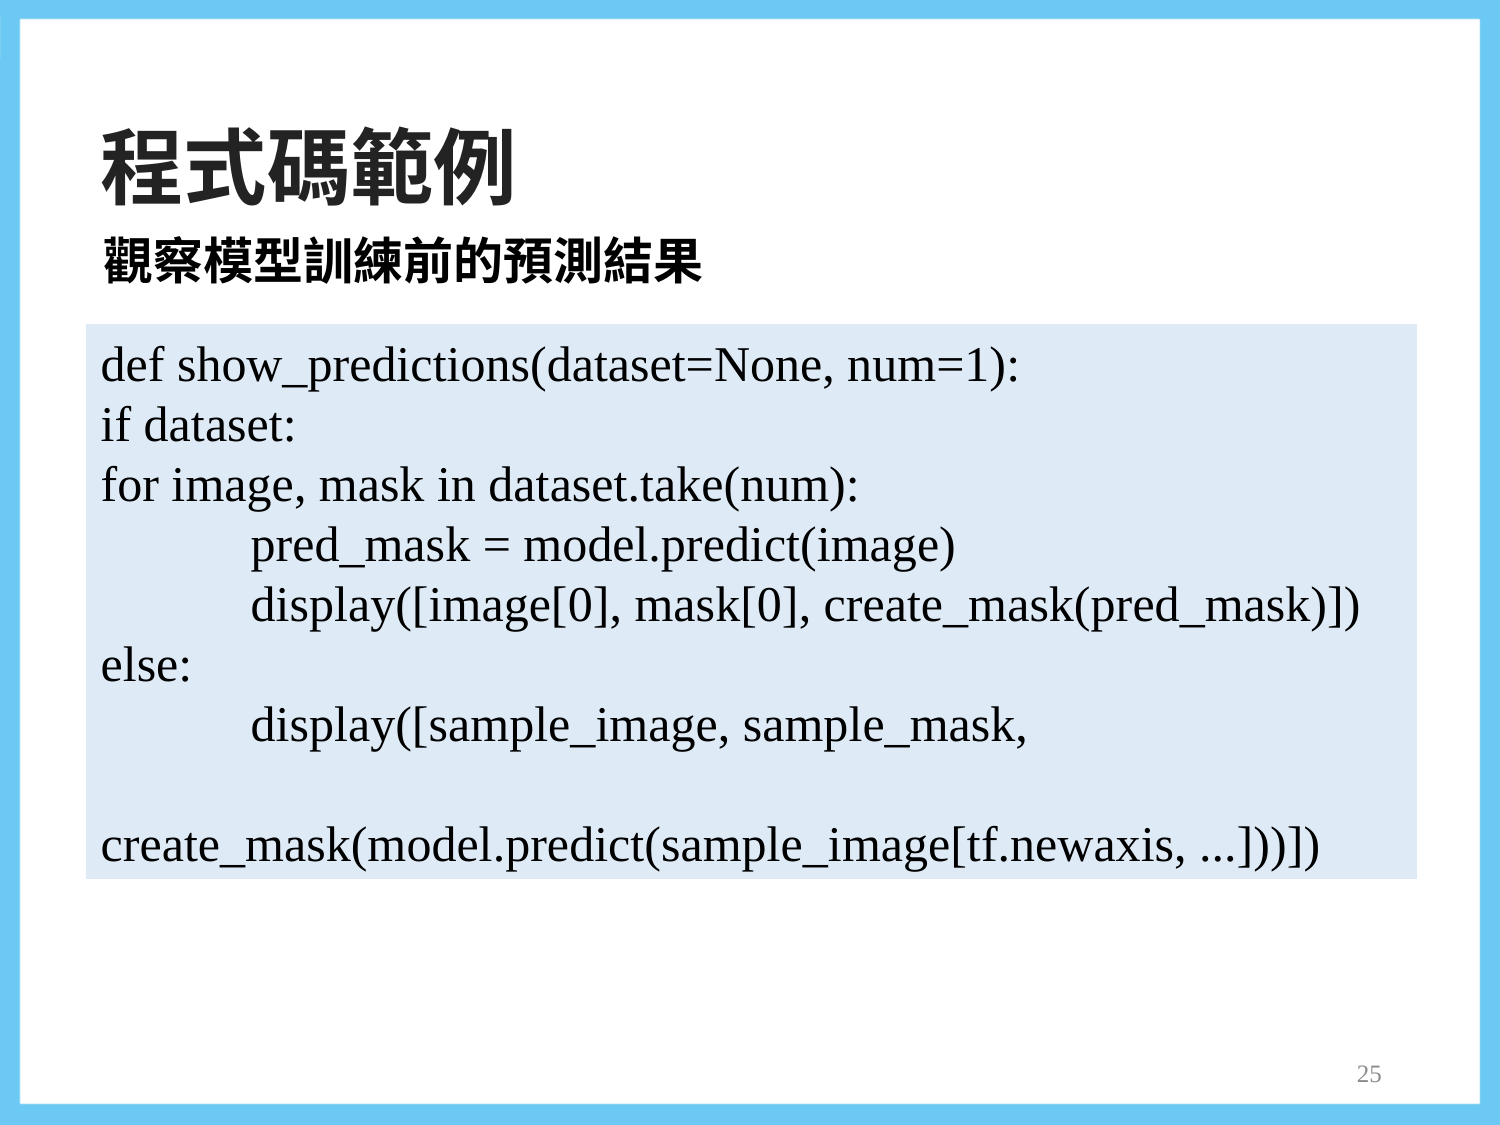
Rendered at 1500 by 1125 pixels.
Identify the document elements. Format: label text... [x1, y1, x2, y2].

text_box 觀察模型訓練前的預測結果 [88, 222, 719, 297]
picture [0, 0, 1500, 1125]
text_box def show_predictions(dataset=None, num=1): if dataset: for image, mask in dataset.take(num): pred_mask = model.predict(image) display([image[0], mask[0], create_mask(pred_mask)]) else: display([sample_image, sample_mask, create_mask(model.predict(sample_image[tf.newaxis, ...]))]) [85, 324, 1417, 879]
text_box 程式碼範例 [85, 75, 1500, 223]
slide_number 25 [1059, 1042, 1397, 1103]
